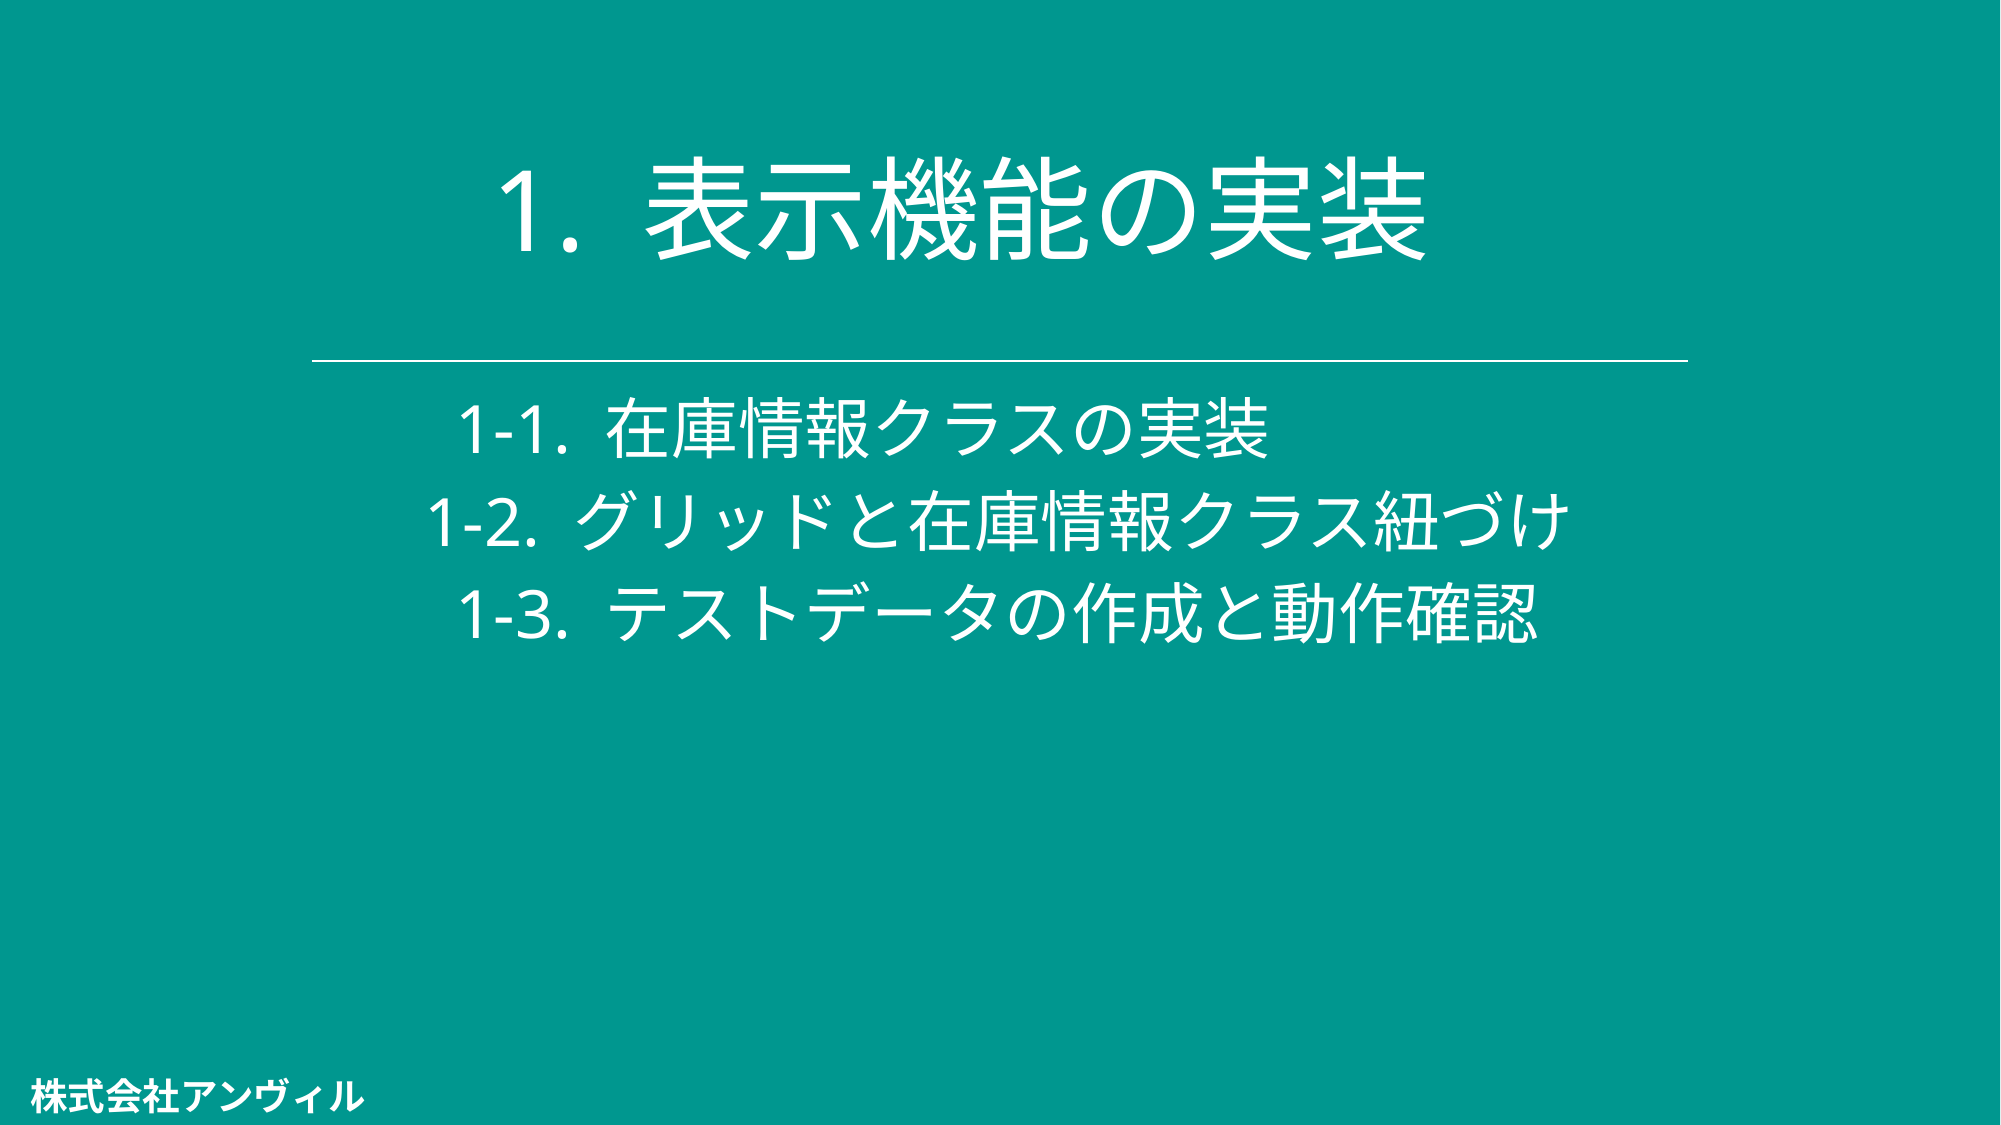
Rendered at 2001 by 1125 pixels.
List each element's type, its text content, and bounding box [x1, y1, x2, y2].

list 1-1. 在庫情報クラスの実装 1-2. グリッドと在庫情報クラス紐づけ 1-3. テストデータの作成と動作確認 [357, 388, 1667, 1012]
title 1. 表示機能の実装 [270, 106, 1651, 324]
